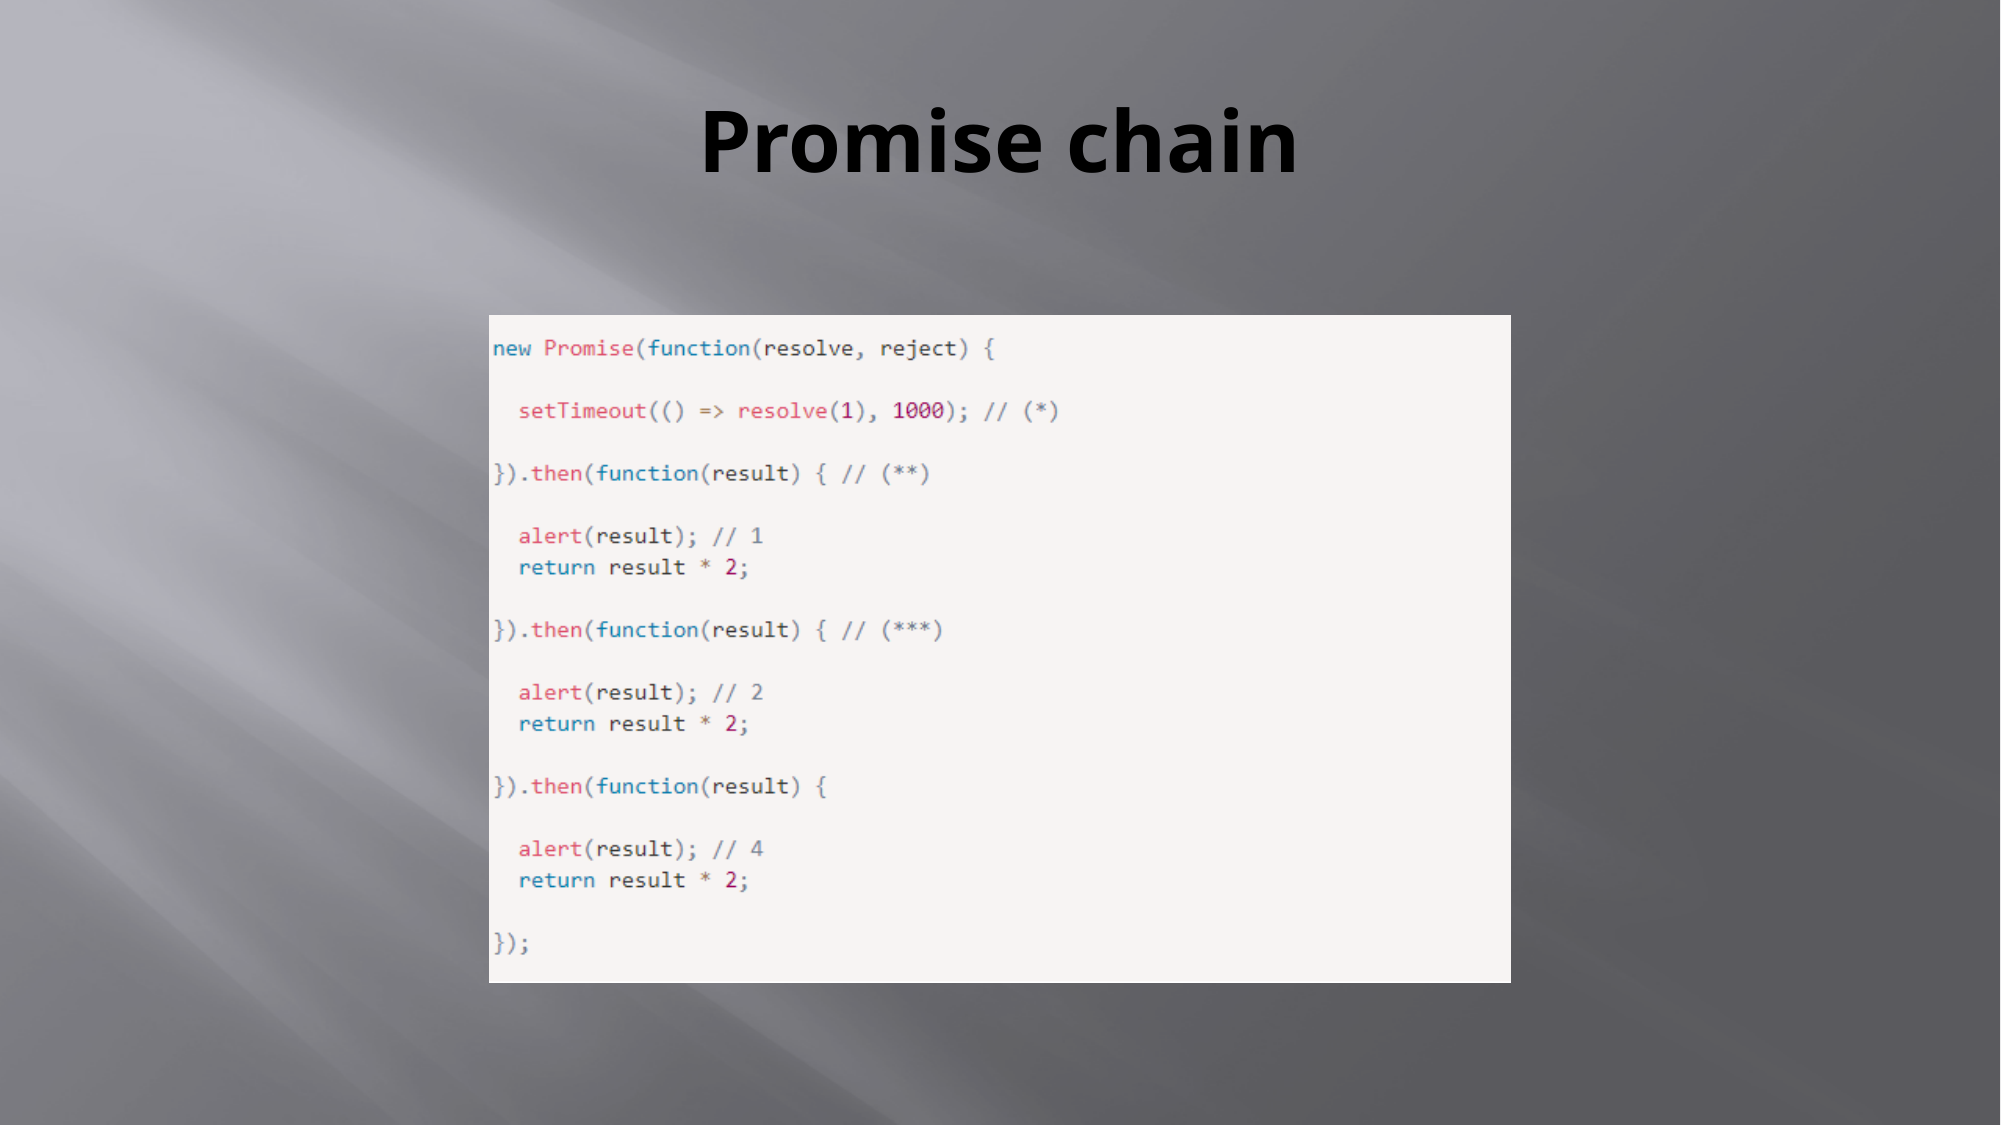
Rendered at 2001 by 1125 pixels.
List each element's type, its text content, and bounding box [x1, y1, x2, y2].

title Promise chain [99, 45, 1900, 233]
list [489, 314, 1511, 983]
